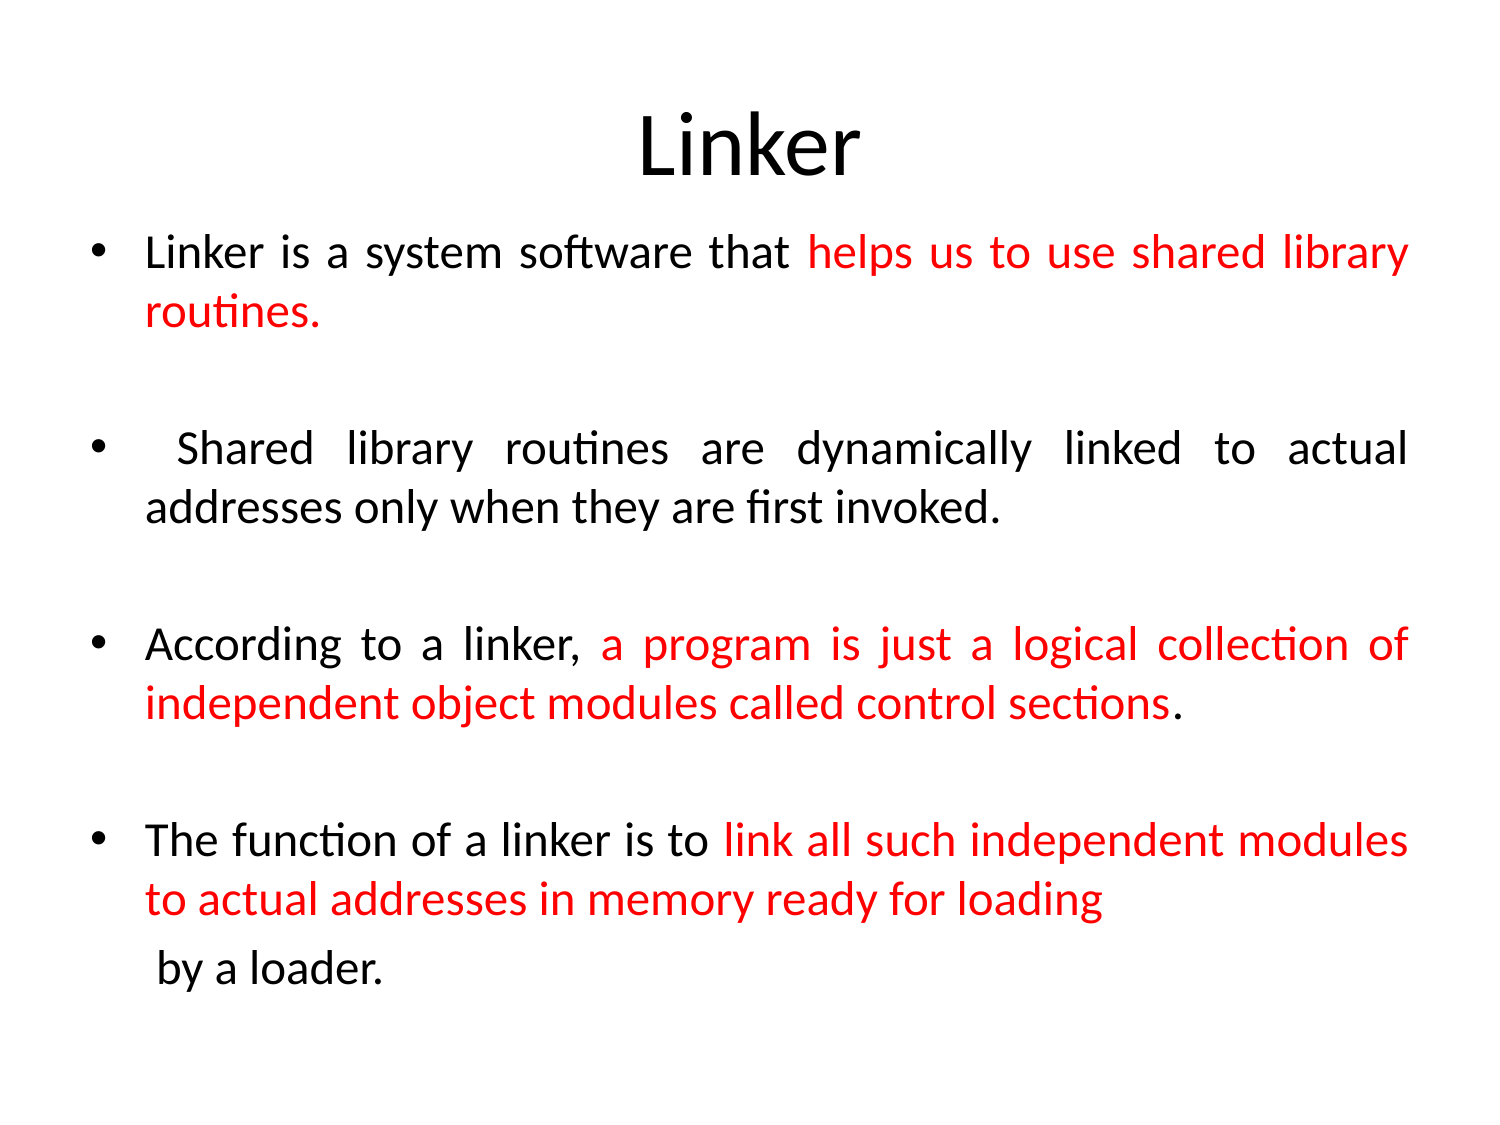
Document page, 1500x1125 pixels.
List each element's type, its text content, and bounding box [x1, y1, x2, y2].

title Linker [75, 45, 1425, 212]
list Linker is a system software that helps us to use shared library routines. Shared library routines are dynamically linked to actual addresses only when they are first invoked. According to a linker, a program is just a logical collection of independent object modules called control sections. The function of a linker is to link all such independent modules to actual addresses in memory ready for loading by a loader. [75, 212, 1425, 1005]
